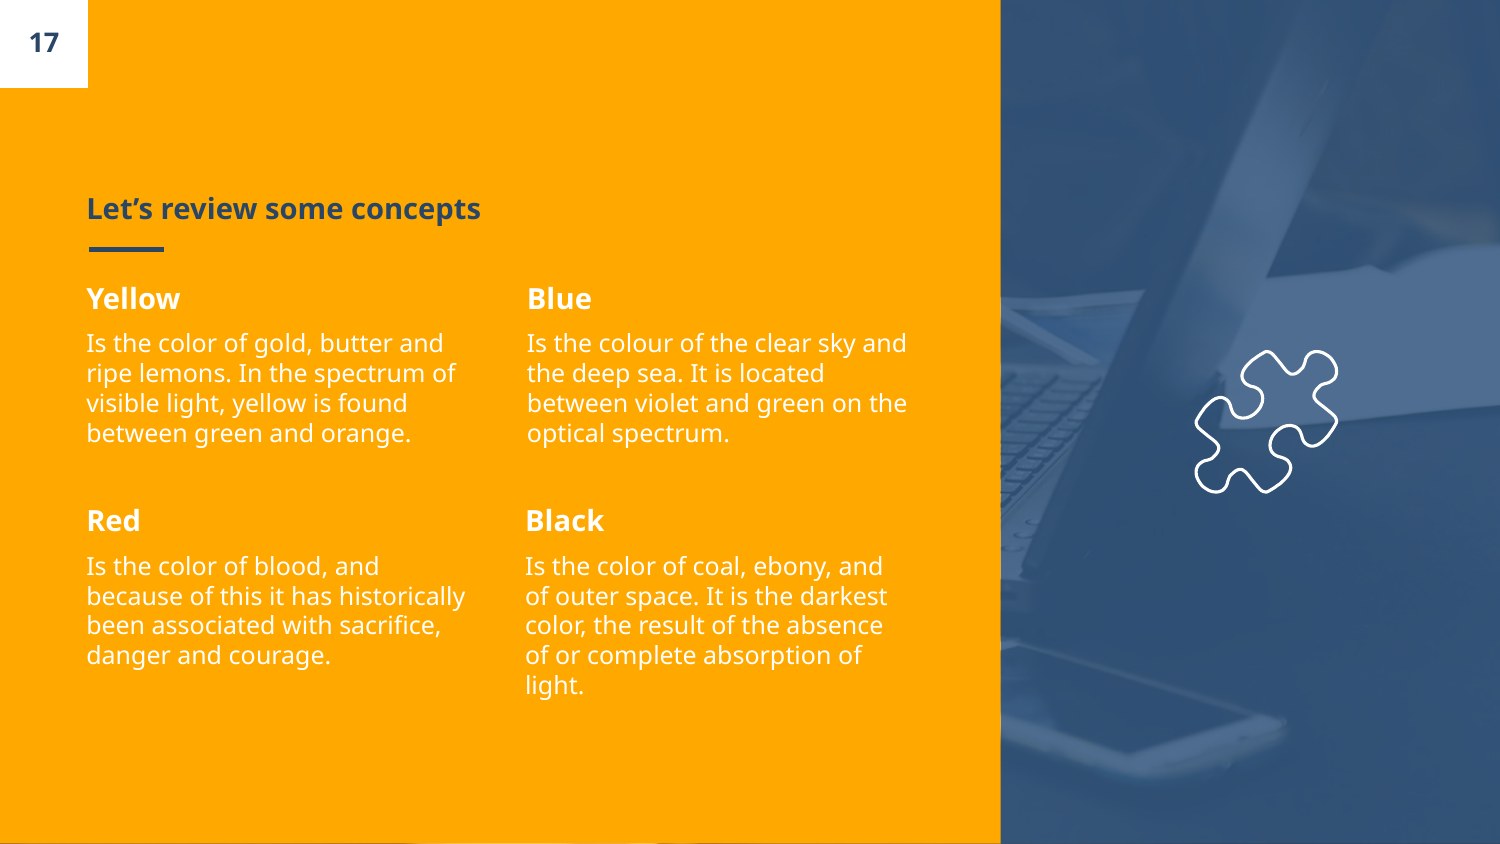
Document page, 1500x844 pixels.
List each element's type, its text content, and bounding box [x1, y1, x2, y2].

list Blue Is the colour of the clear sky and the deep sea. It is located between violet and green on the optical spectrum. [511, 264, 928, 487]
list Black Is the color of coal, ebony, and of outer space. It is the darkest color, the result of the absence of or complete absorption of light. [510, 487, 928, 702]
title Let’s review some concepts [71, 130, 928, 241]
list Red Is the color of blood, and because of this it has historically been associated with sacrifice, danger and courage. [71, 487, 489, 702]
slide_number ‹#› [0, 0, 89, 88]
list Yellow Is the color of gold, butter and ripe lemons. In the spectrum of visible light, yellow is found between green and orange. [71, 264, 487, 487]
